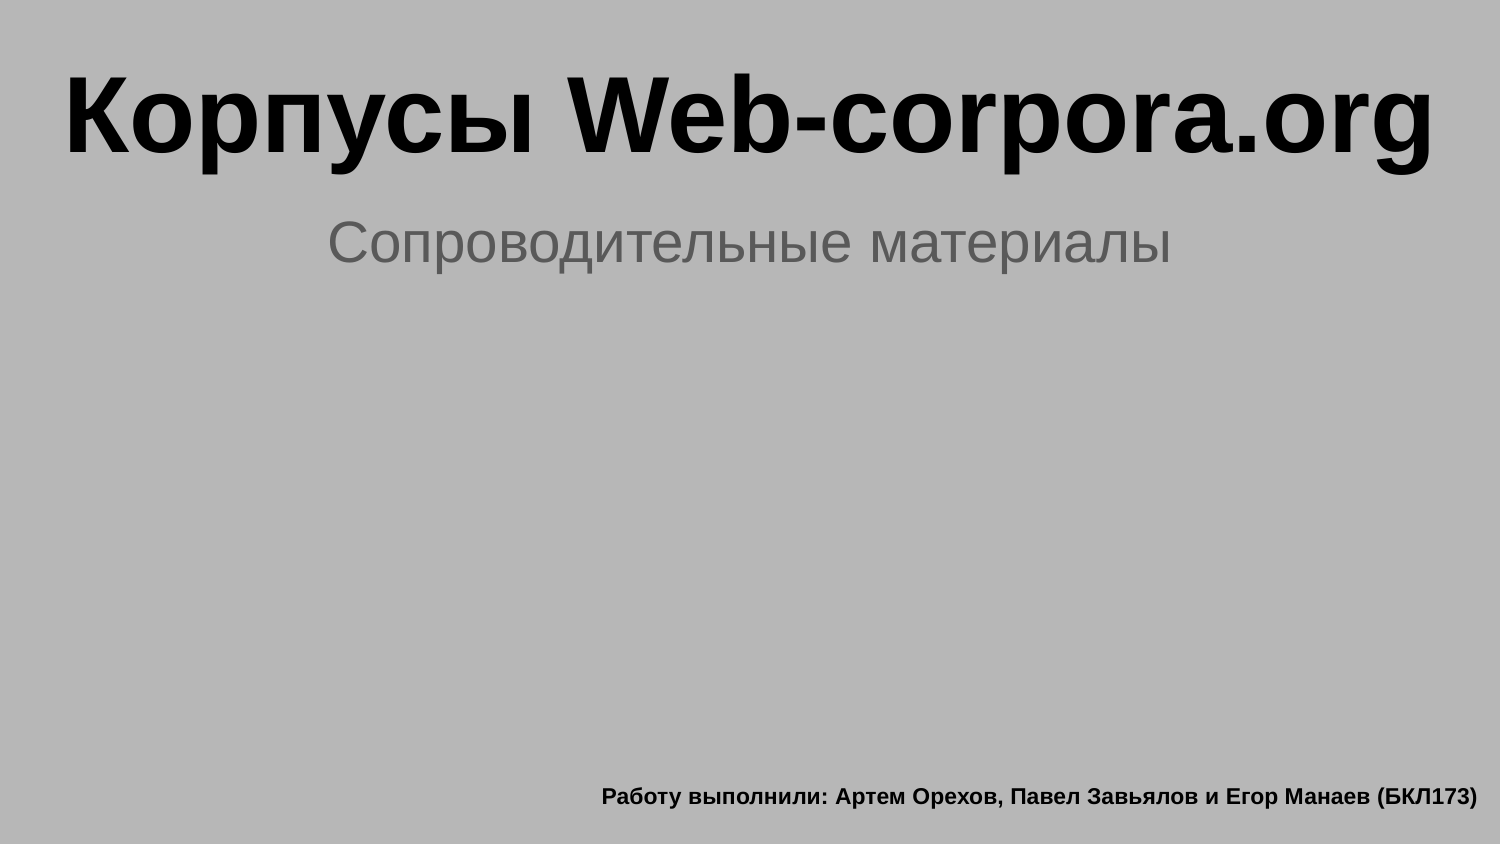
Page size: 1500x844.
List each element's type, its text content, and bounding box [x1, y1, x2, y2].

subtitle Сопроводительные материалы [51, 189, 1449, 308]
text_box Работу выполнили: Артем Орехов, Павел Завьялов и Егор Манаев (БКЛ173) [586, 766, 1500, 844]
title Корпусы Web-corpora.org [20, 18, 1480, 190]
